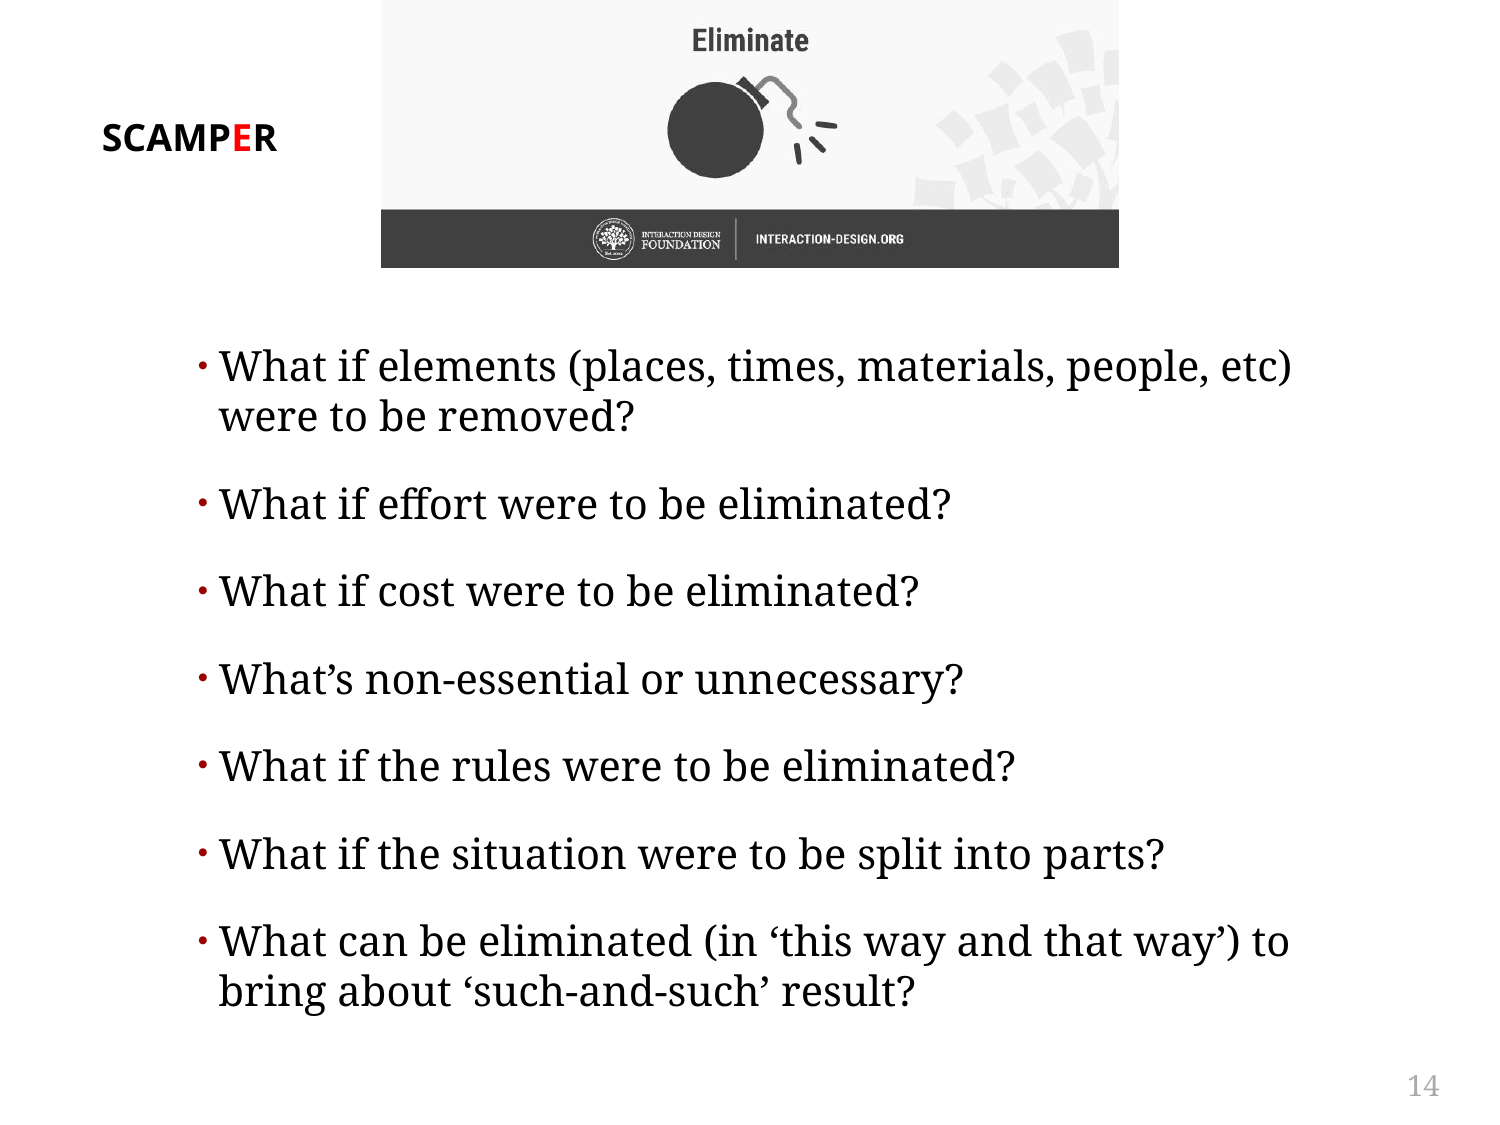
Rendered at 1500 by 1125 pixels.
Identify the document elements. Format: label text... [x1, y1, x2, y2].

picture [381, 0, 1119, 269]
title [190, 203, 1310, 337]
list What if elements (places, times, materials, people, etc) were to be removed? What if effort were to be eliminated? What if cost were to be eliminated? What’s non-essential or unnecessary? What if the rules were to be eliminated? What if the situation were to be split into parts? What can be eliminated (in ‘this way and that way’) to bring about ‘such-and-such’ result? [190, 337, 1310, 1125]
slide_number 14 [1349, 1050, 1498, 1125]
text_box SCAMPER [87, 107, 292, 167]
